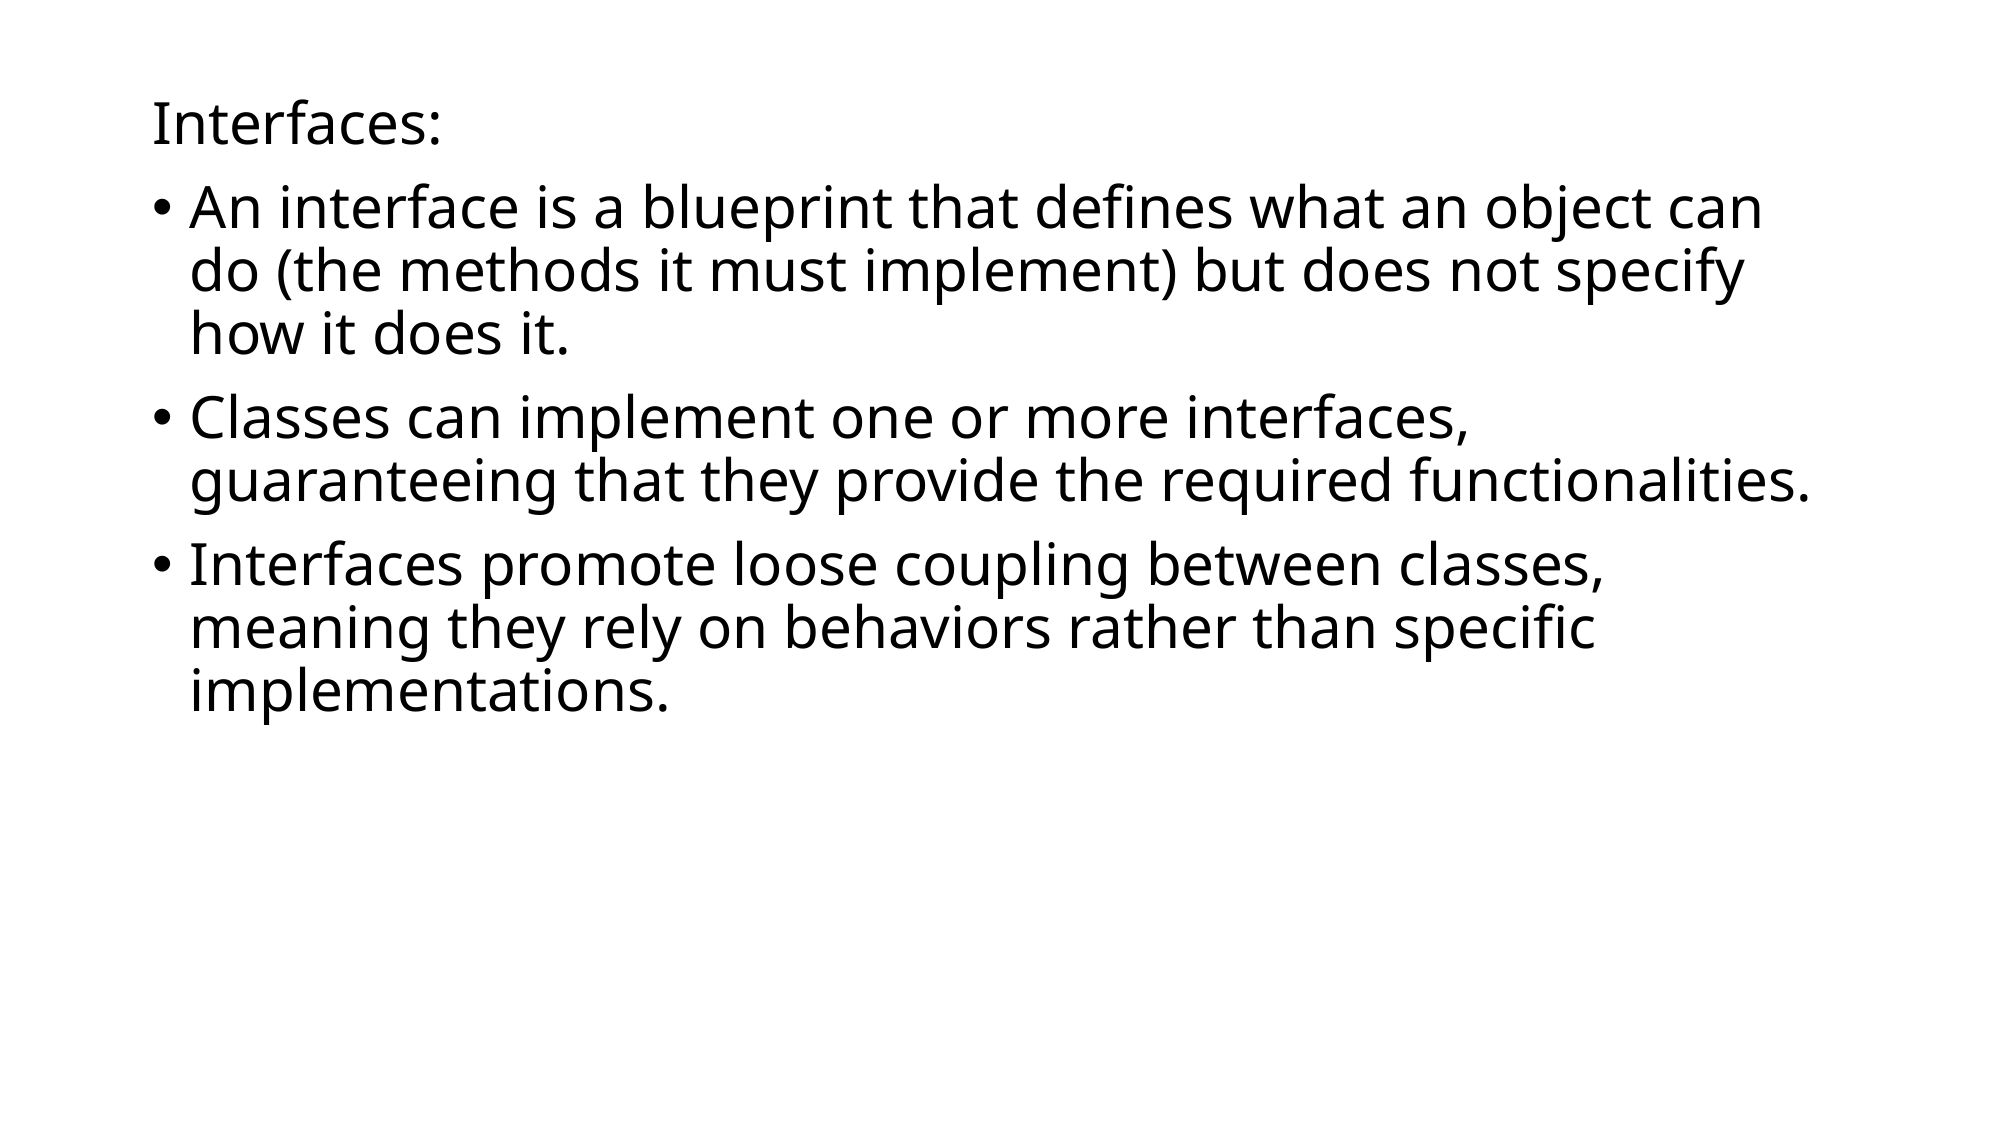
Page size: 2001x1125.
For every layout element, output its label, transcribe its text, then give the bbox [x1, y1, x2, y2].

list Interfaces: An interface is a blueprint that defines what an object can do (the methods it must implement) but does not specify how it does it. Classes can implement one or more interfaces, guaranteeing that they provide the required functionalities. Interfaces promote loose coupling between classes, meaning they rely on behaviors rather than specific implementations. [137, 87, 1863, 1014]
